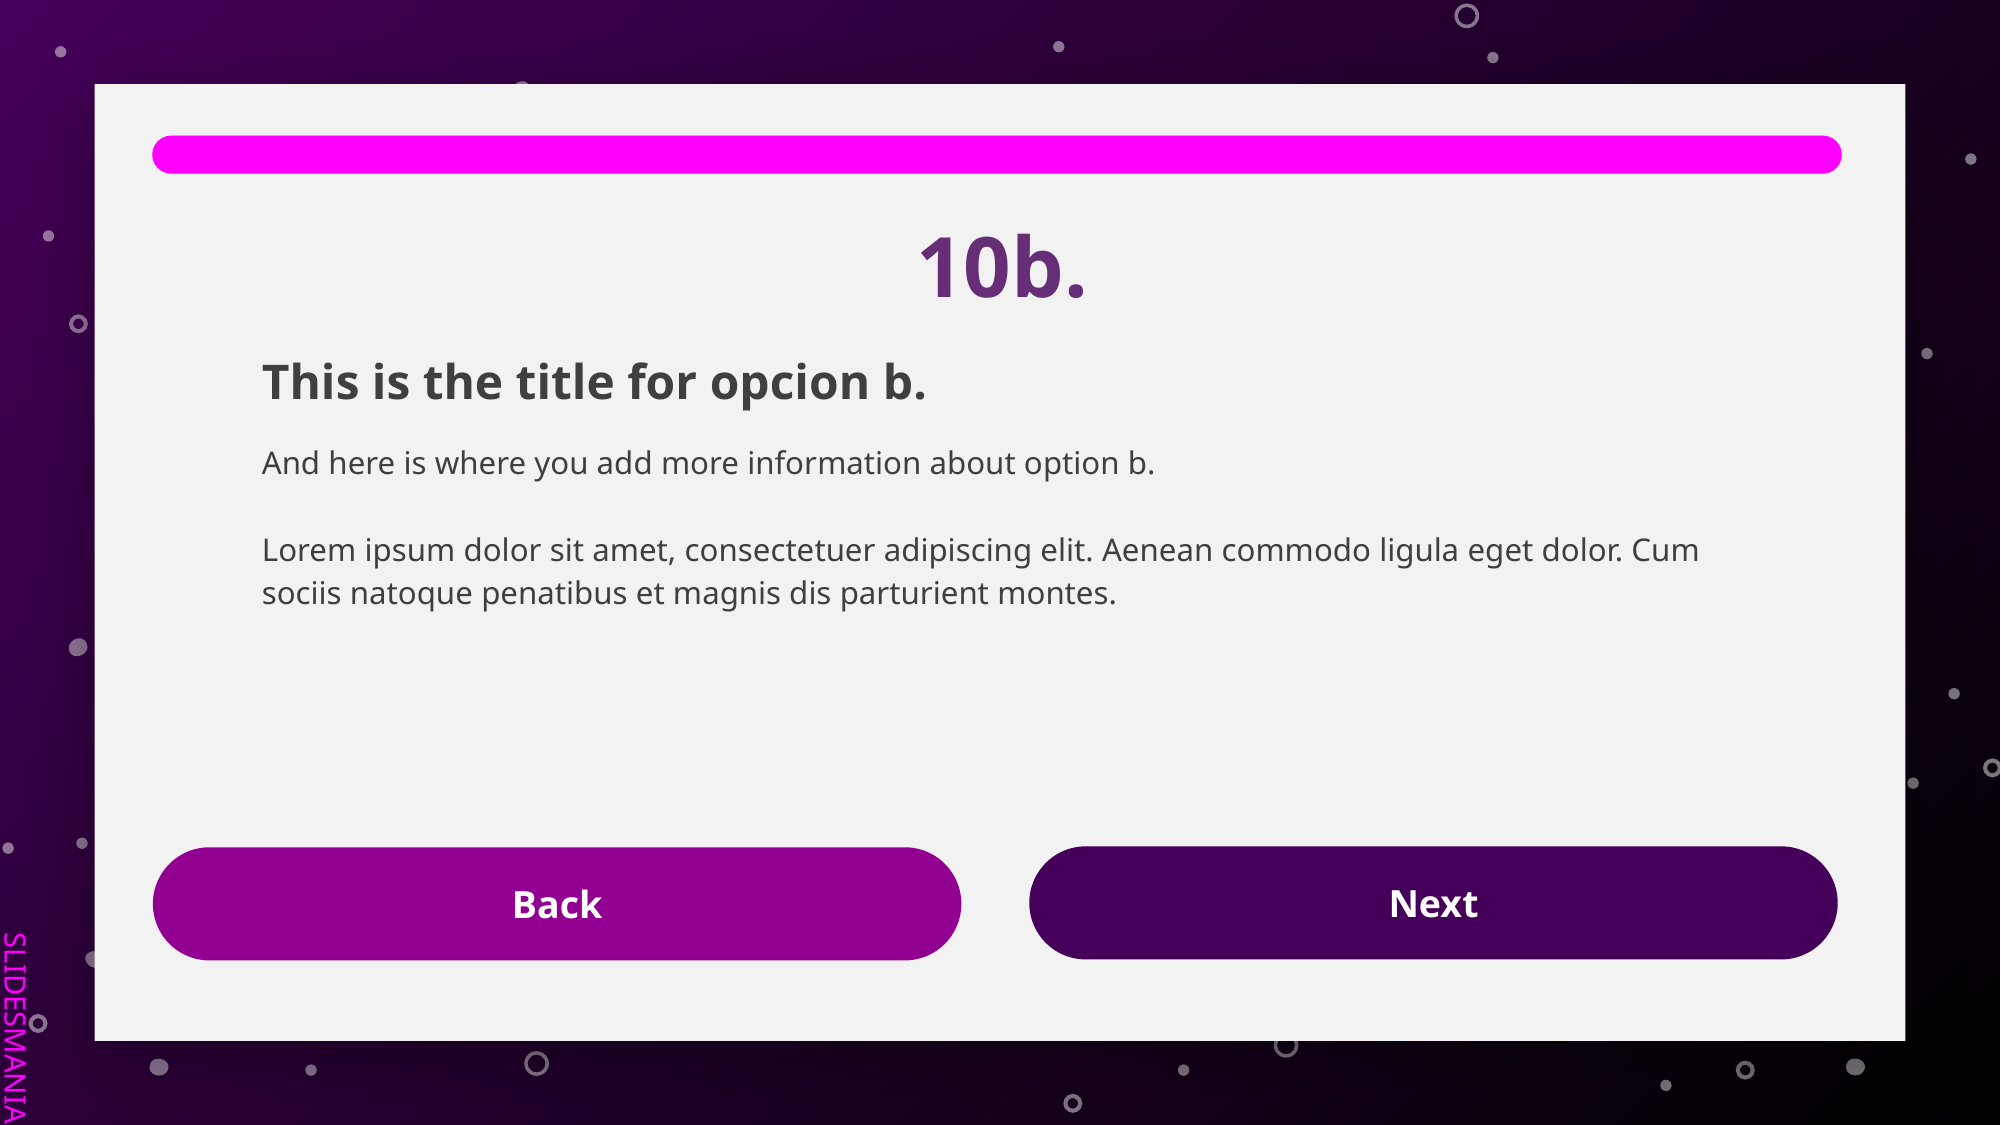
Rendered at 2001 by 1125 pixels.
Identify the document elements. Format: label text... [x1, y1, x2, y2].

text_box Next [1029, 846, 1838, 960]
text_box 10b. [885, 206, 1120, 323]
title This is the title for opcion b. [241, 331, 1788, 418]
list And here is where you add more information about option b. Lorem ipsum dolor sit amet, consectetuer adipiscing elit. Aenean commodo ligula eget dolor. Cum sociis natoque penatibus et magnis dis parturient montes. [241, 418, 1788, 759]
text_box Back [152, 847, 962, 961]
text_box [152, 135, 1842, 174]
